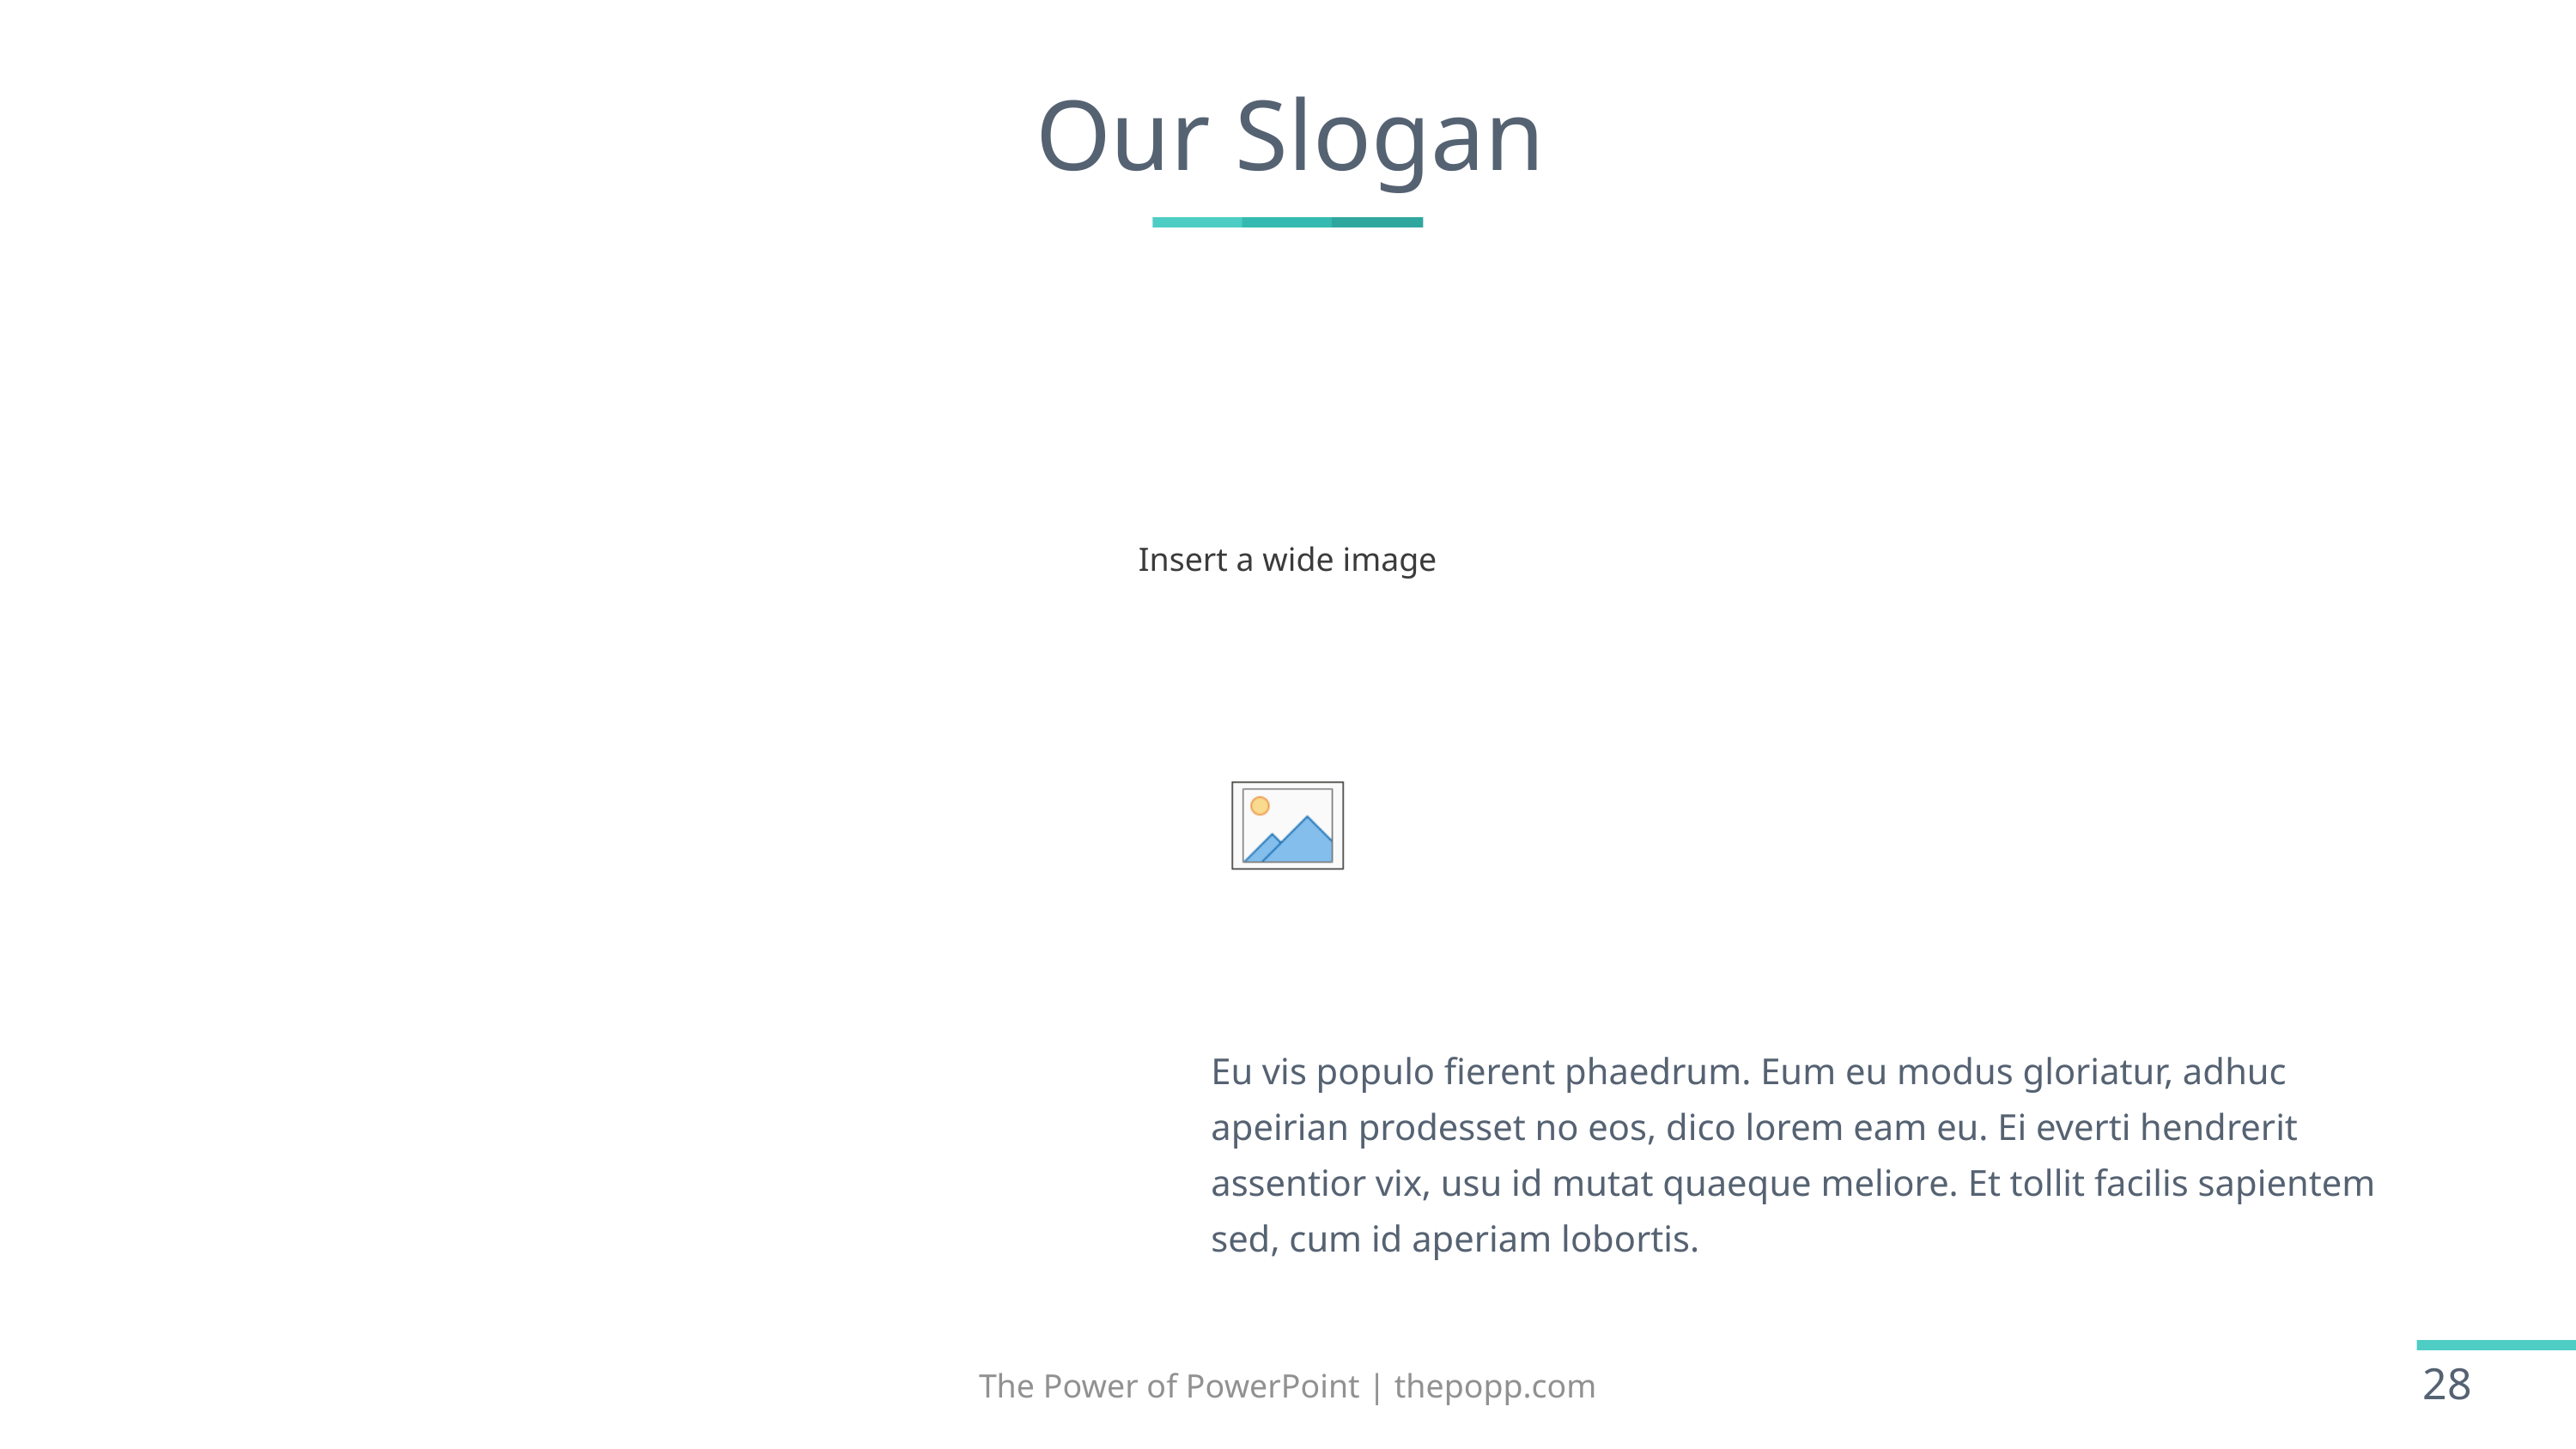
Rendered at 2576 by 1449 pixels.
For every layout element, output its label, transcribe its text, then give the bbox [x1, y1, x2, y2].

title Our Slogan [69, 49, 2512, 230]
picture [0, 378, 2576, 1274]
footer The Power of PowerPoint | thepopp.com [853, 1349, 1723, 1427]
slide_number 28 [2409, 1351, 2576, 1421]
